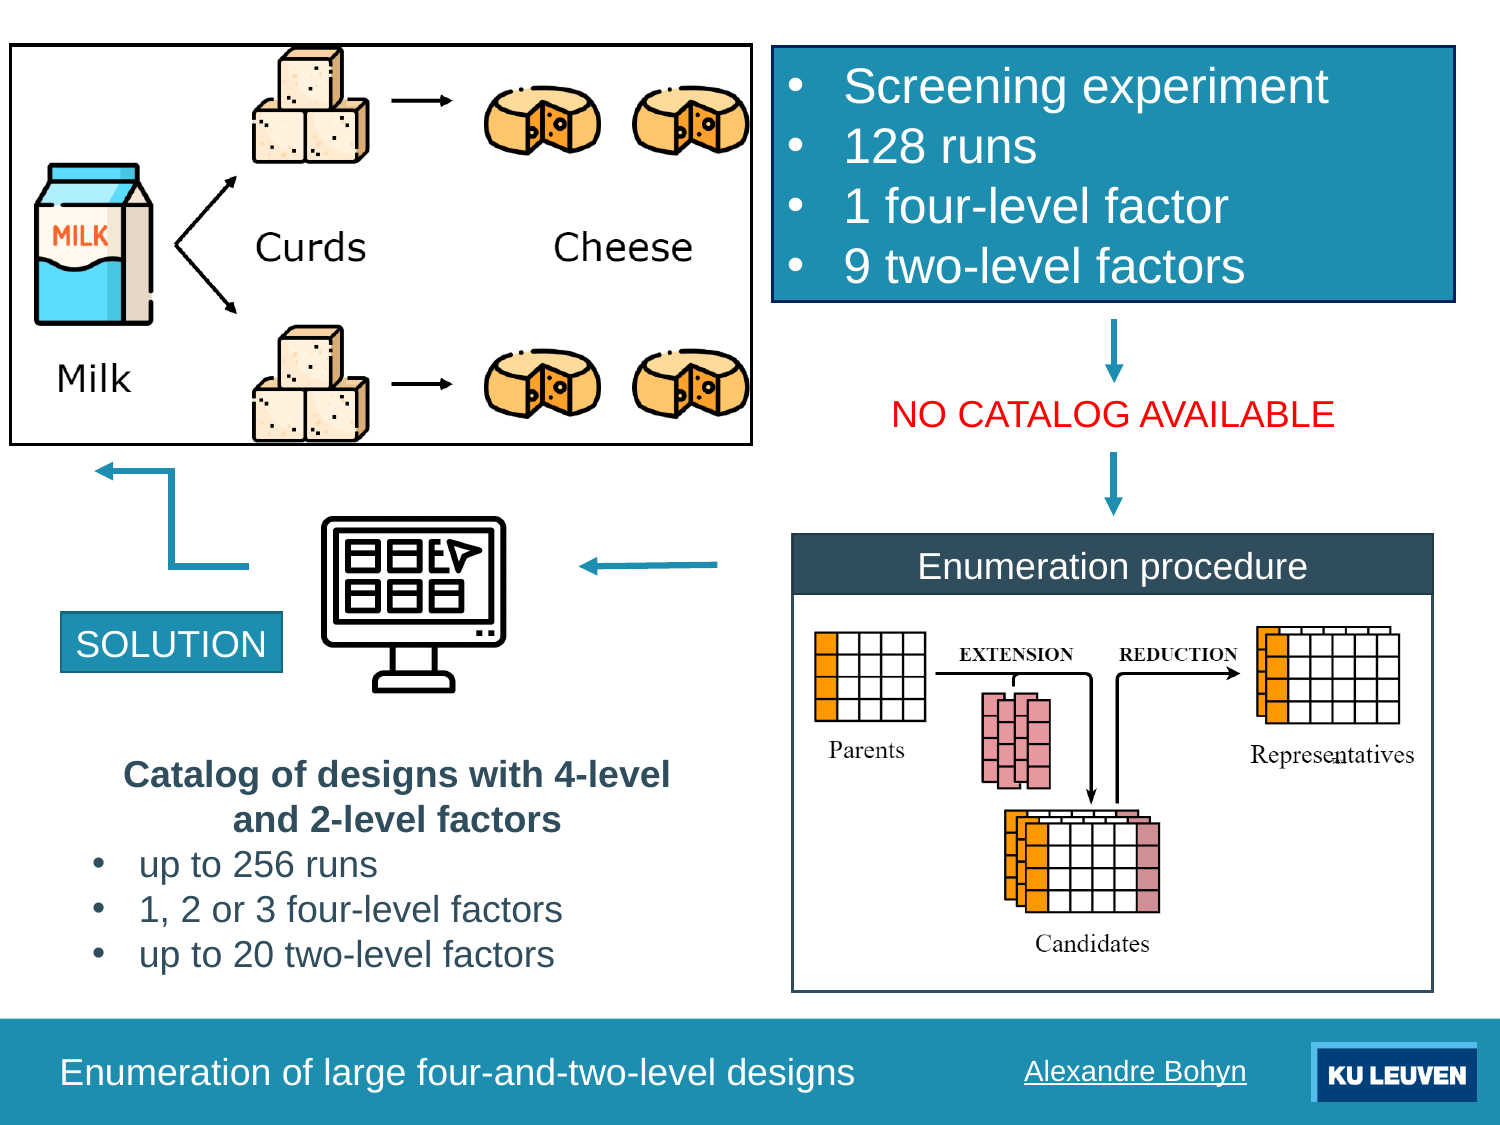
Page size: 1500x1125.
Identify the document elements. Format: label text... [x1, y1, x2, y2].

text_box NO CATALOG AVAILABLE [806, 383, 1421, 443]
picture [12, 46, 750, 443]
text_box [94, 470, 249, 567]
picture [318, 513, 509, 696]
picture [1311, 1042, 1477, 1102]
text_box SOLUTION [60, 611, 283, 673]
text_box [792, 534, 1433, 992]
text_box Catalog of designs with 4-level and 2-level factors up to 256 runs 1, 2 or 3 four-level factors up to 20 two-level factors [77, 742, 718, 983]
text_box Alexandre Bohyn [995, 1045, 1276, 1095]
text_box Enumeration of large four-and-two-level designs [44, 1040, 919, 1100]
text_box Screening experiment 128 runs 1 four-level factor 9 two-level factors [771, 45, 1456, 302]
